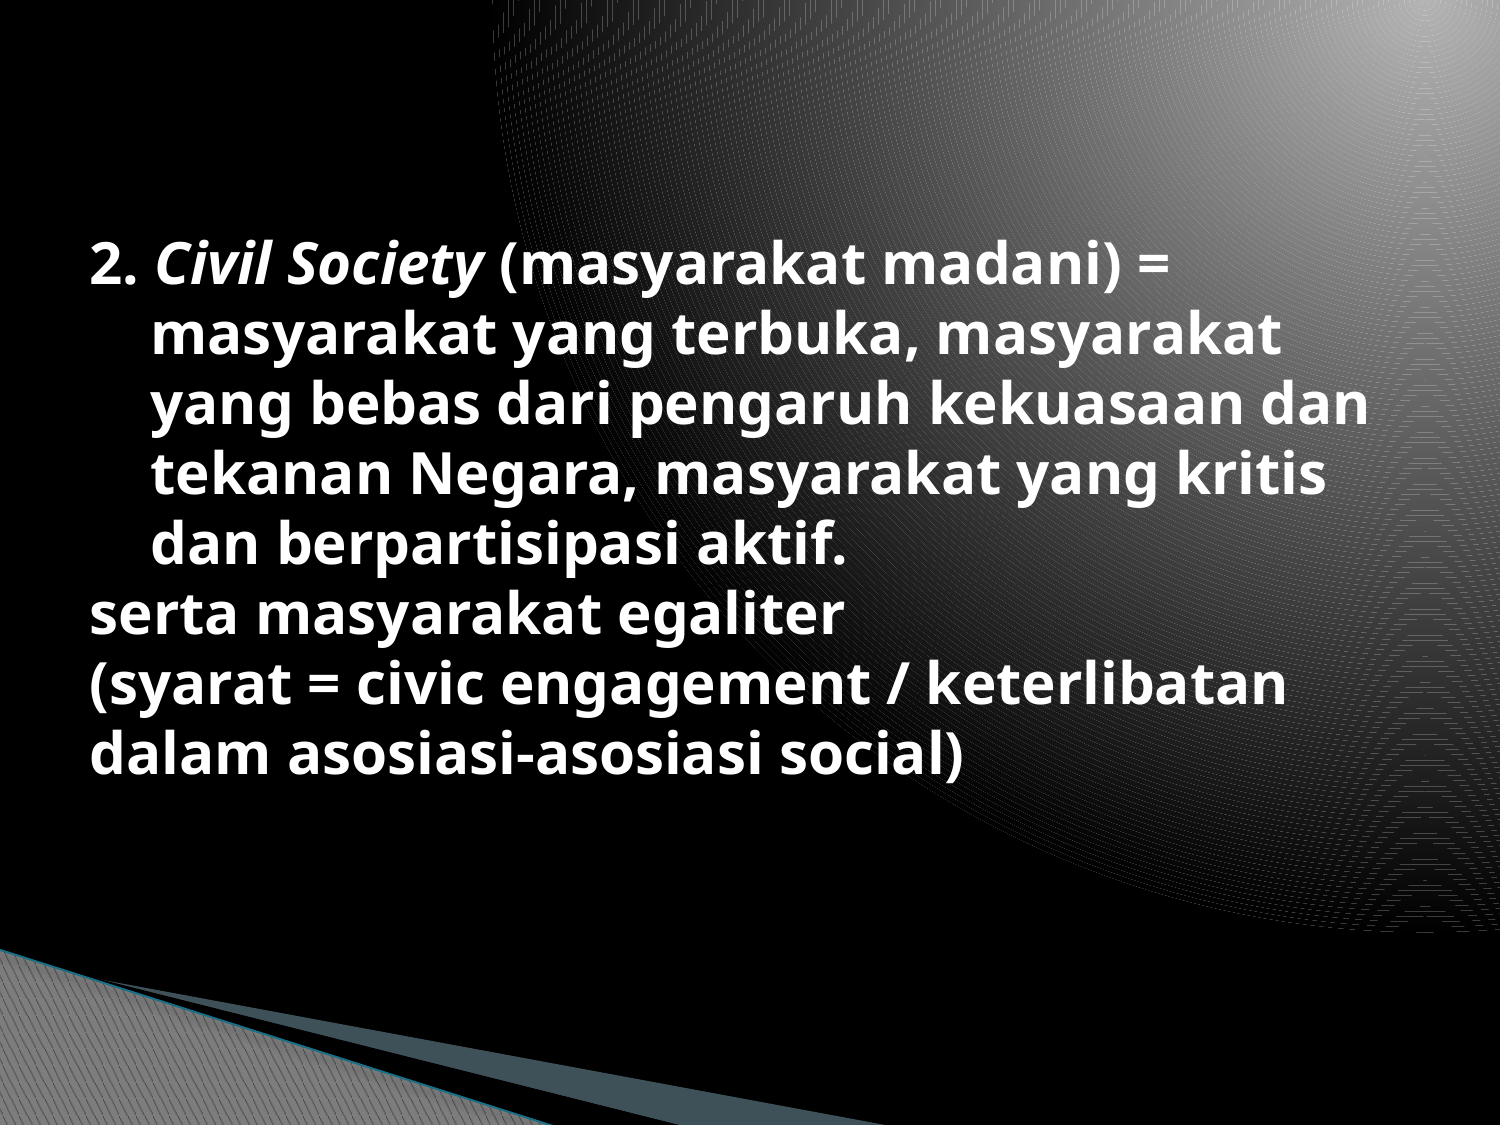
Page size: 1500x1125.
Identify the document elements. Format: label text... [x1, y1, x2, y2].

title 2. Civil Society (masyarakat madani) = masyarakat yang terbuka, masyarakat yang bebas dari pengaruh kekuasaan dan tekanan Negara, masyarakat yang kritis dan berpartisipasi aktif. serta masyarakat egaliter (syarat = civic engagement / keterlibatan dalam asosiasi-asosiasi social) [75, 412, 1425, 600]
picture [0, 952, 543, 1125]
